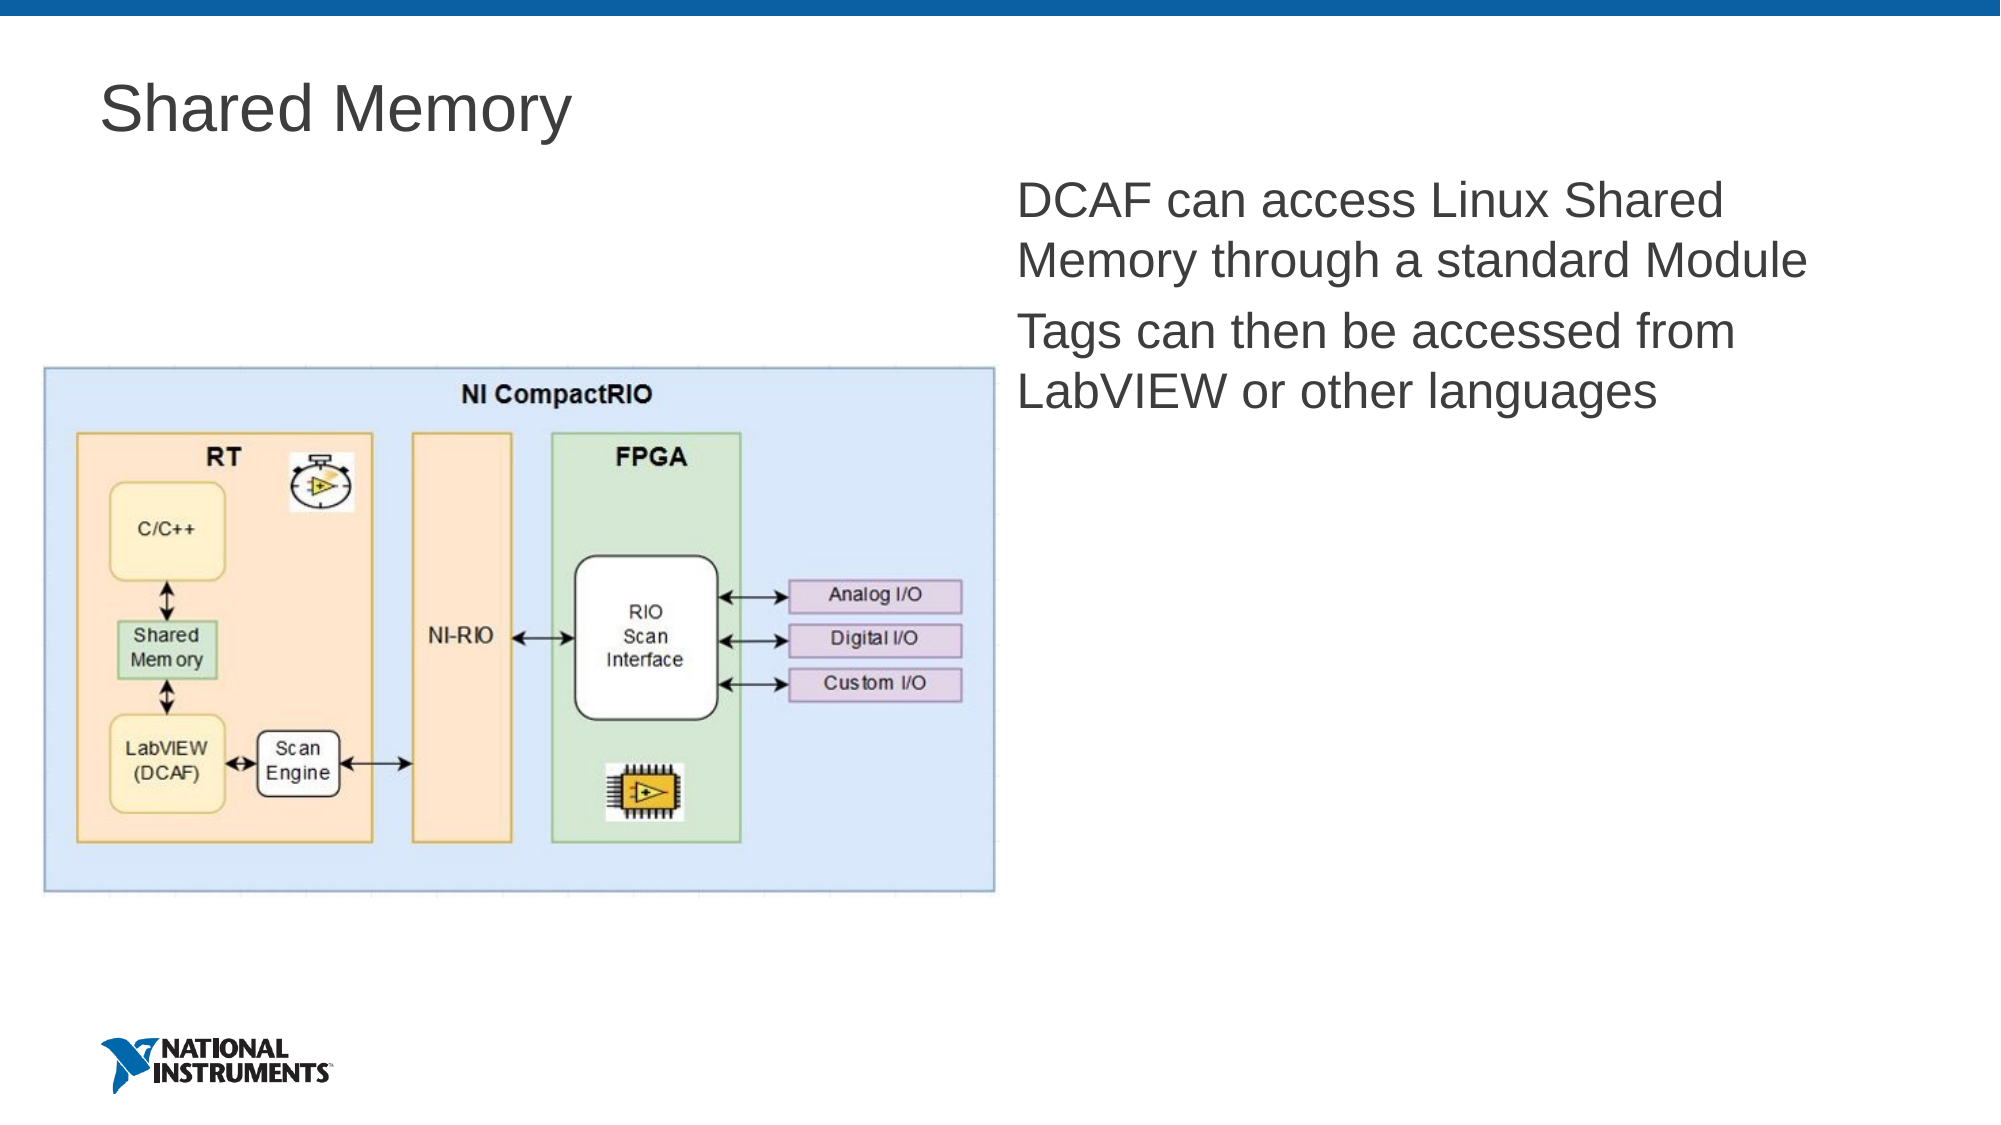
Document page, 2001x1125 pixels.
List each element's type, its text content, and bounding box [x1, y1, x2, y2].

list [41, 364, 1000, 898]
list DCAF can access Linux Shared Memory through a standard Module Tags can then be accessed from LabVIEW or other languages [1016, 159, 1901, 1014]
title Shared Memory [99, 60, 1900, 160]
